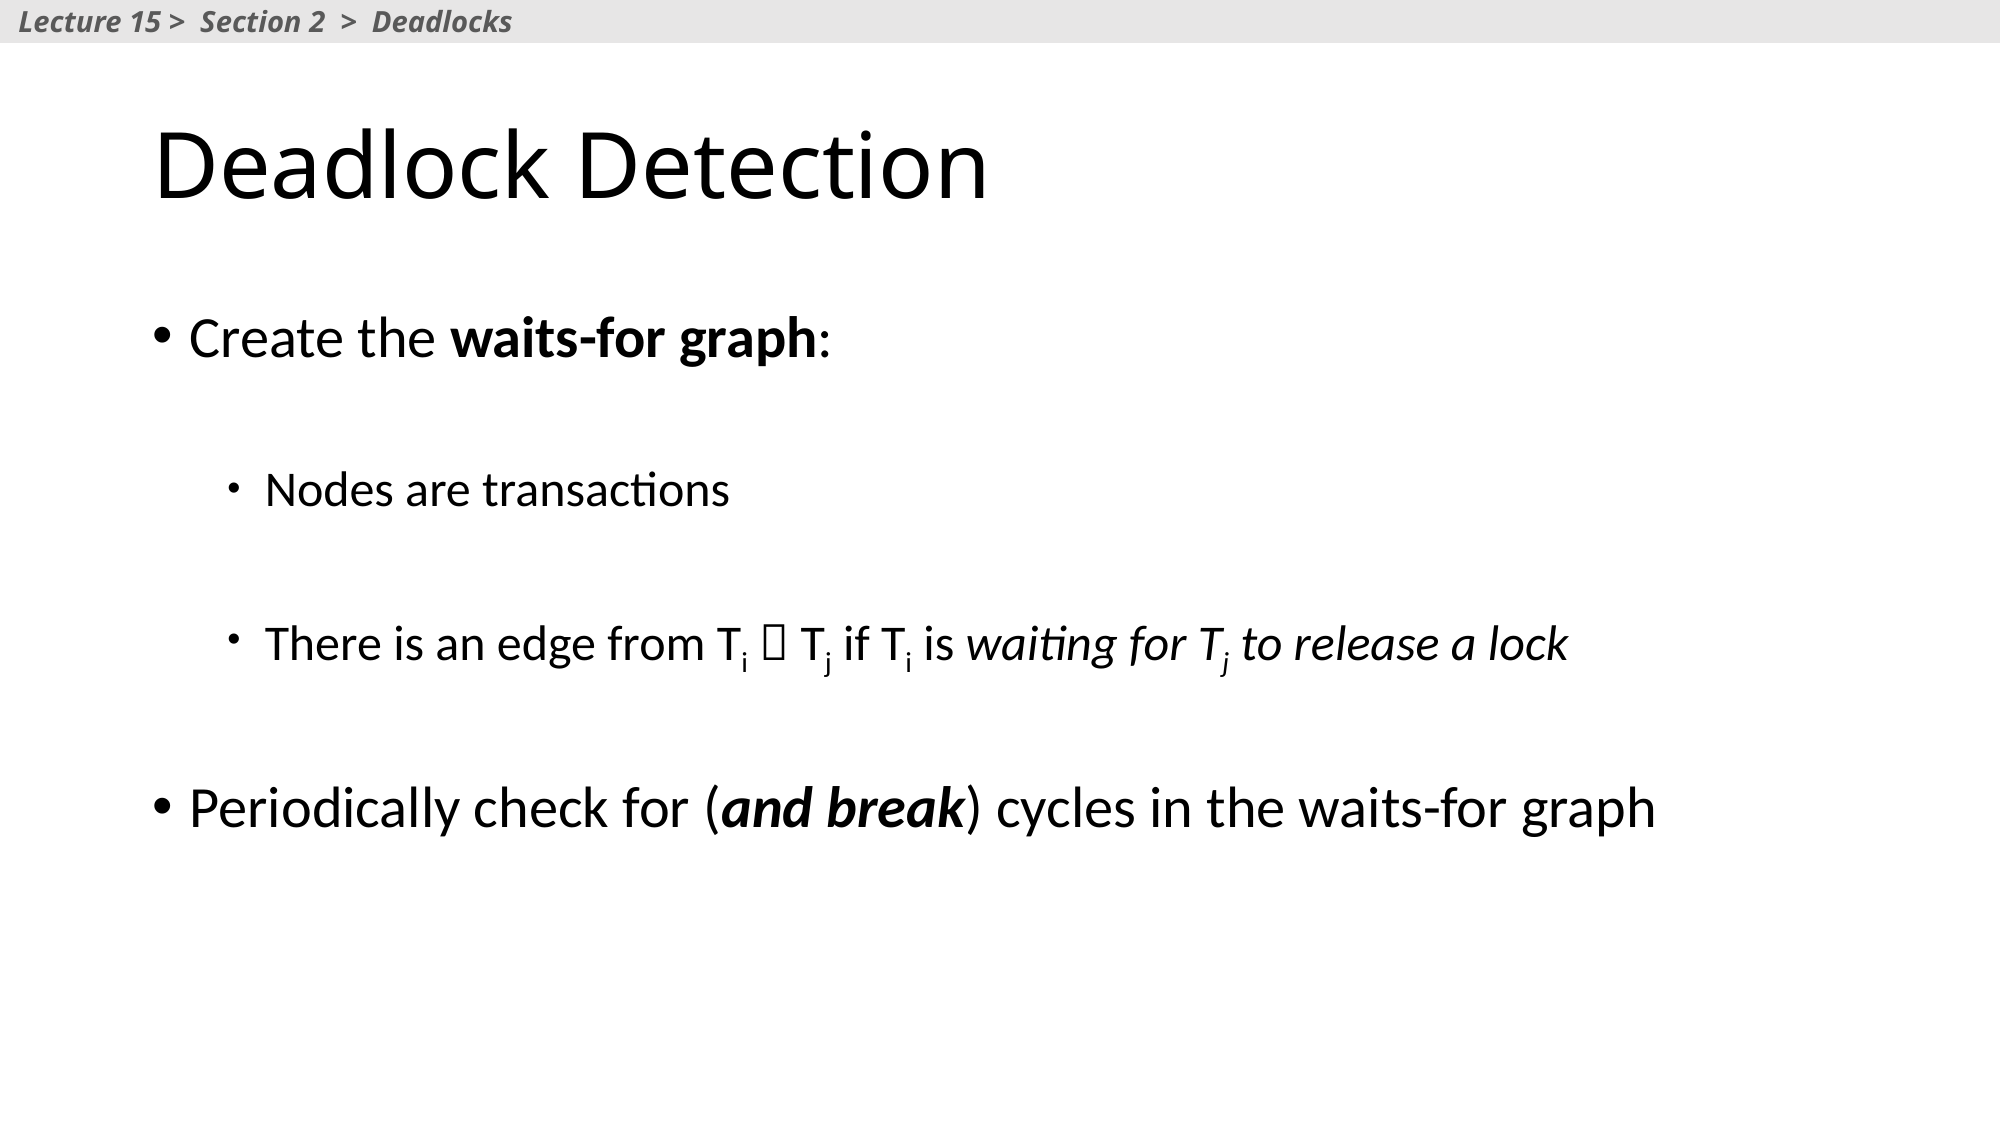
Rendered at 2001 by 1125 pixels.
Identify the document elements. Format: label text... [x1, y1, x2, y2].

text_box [0, 0, 2000, 47]
list Create the waits-for graph: Nodes are transactions There is an edge from Ti  Tj if Ti is waiting for Tj to release a lock Periodically check for (and break) cycles in the waits-for graph [137, 299, 1863, 1014]
title Deadlock Detection [137, 59, 1863, 278]
